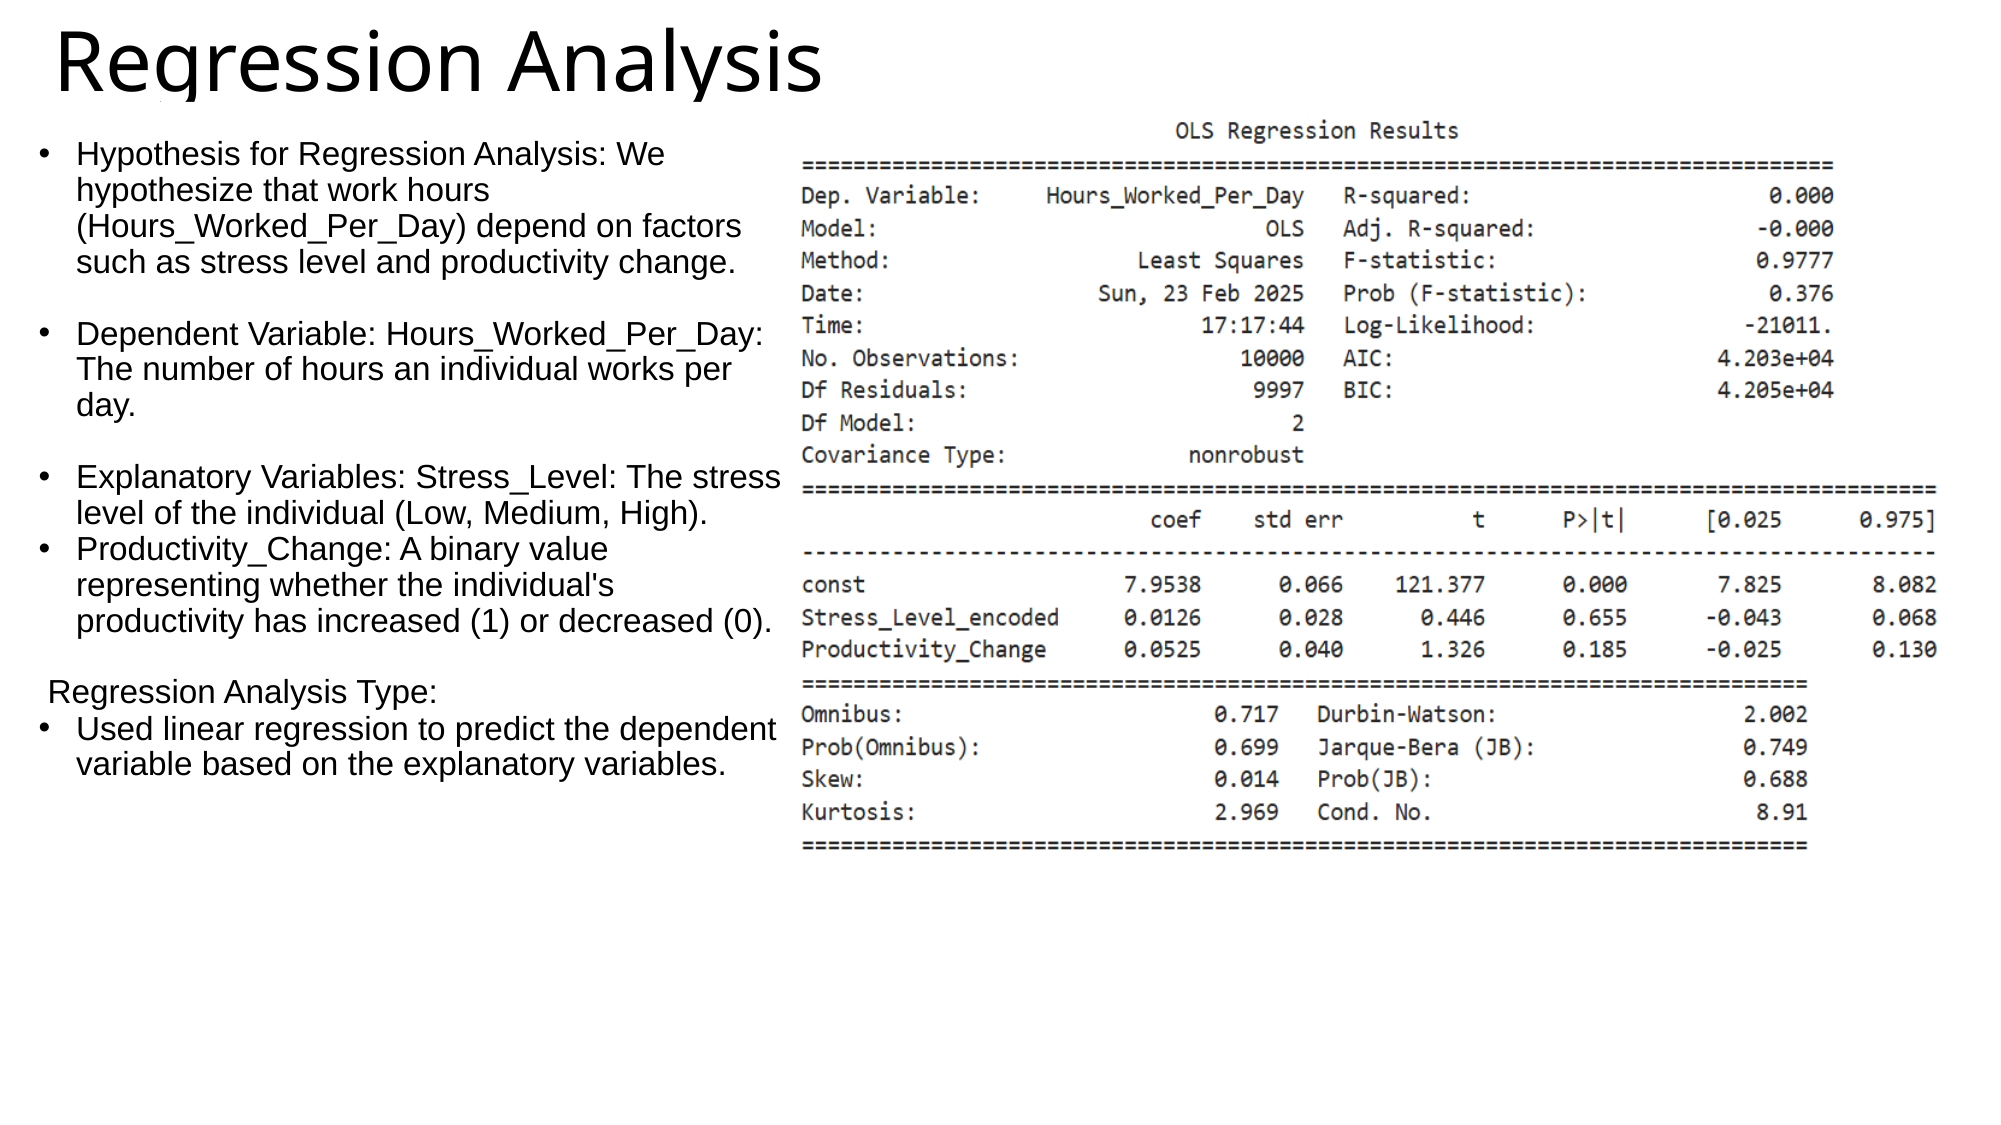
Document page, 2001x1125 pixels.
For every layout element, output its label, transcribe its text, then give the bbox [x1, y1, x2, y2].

list Hypothesis for Regression Analysis: We hypothesize that work hours (Hours_Worked_Per_Day) depend on factors such as stress level and productivity change. Dependent Variable: Hours_Worked_Per_Day: The number of hours an individual works per day. Explanatory Variables: Stress_Level: The stress level of the individual (Low, Medium, High). Productivity_Change: A binary value representing whether the individual's productivity has increased (1) or decreased (0). Regression Analysis Type: Used linear regression to predict the dependent variable based on the explanatory variables. [38, 101, 790, 829]
picture [785, 106, 1974, 872]
title Regression Analysis [38, 0, 1764, 106]
